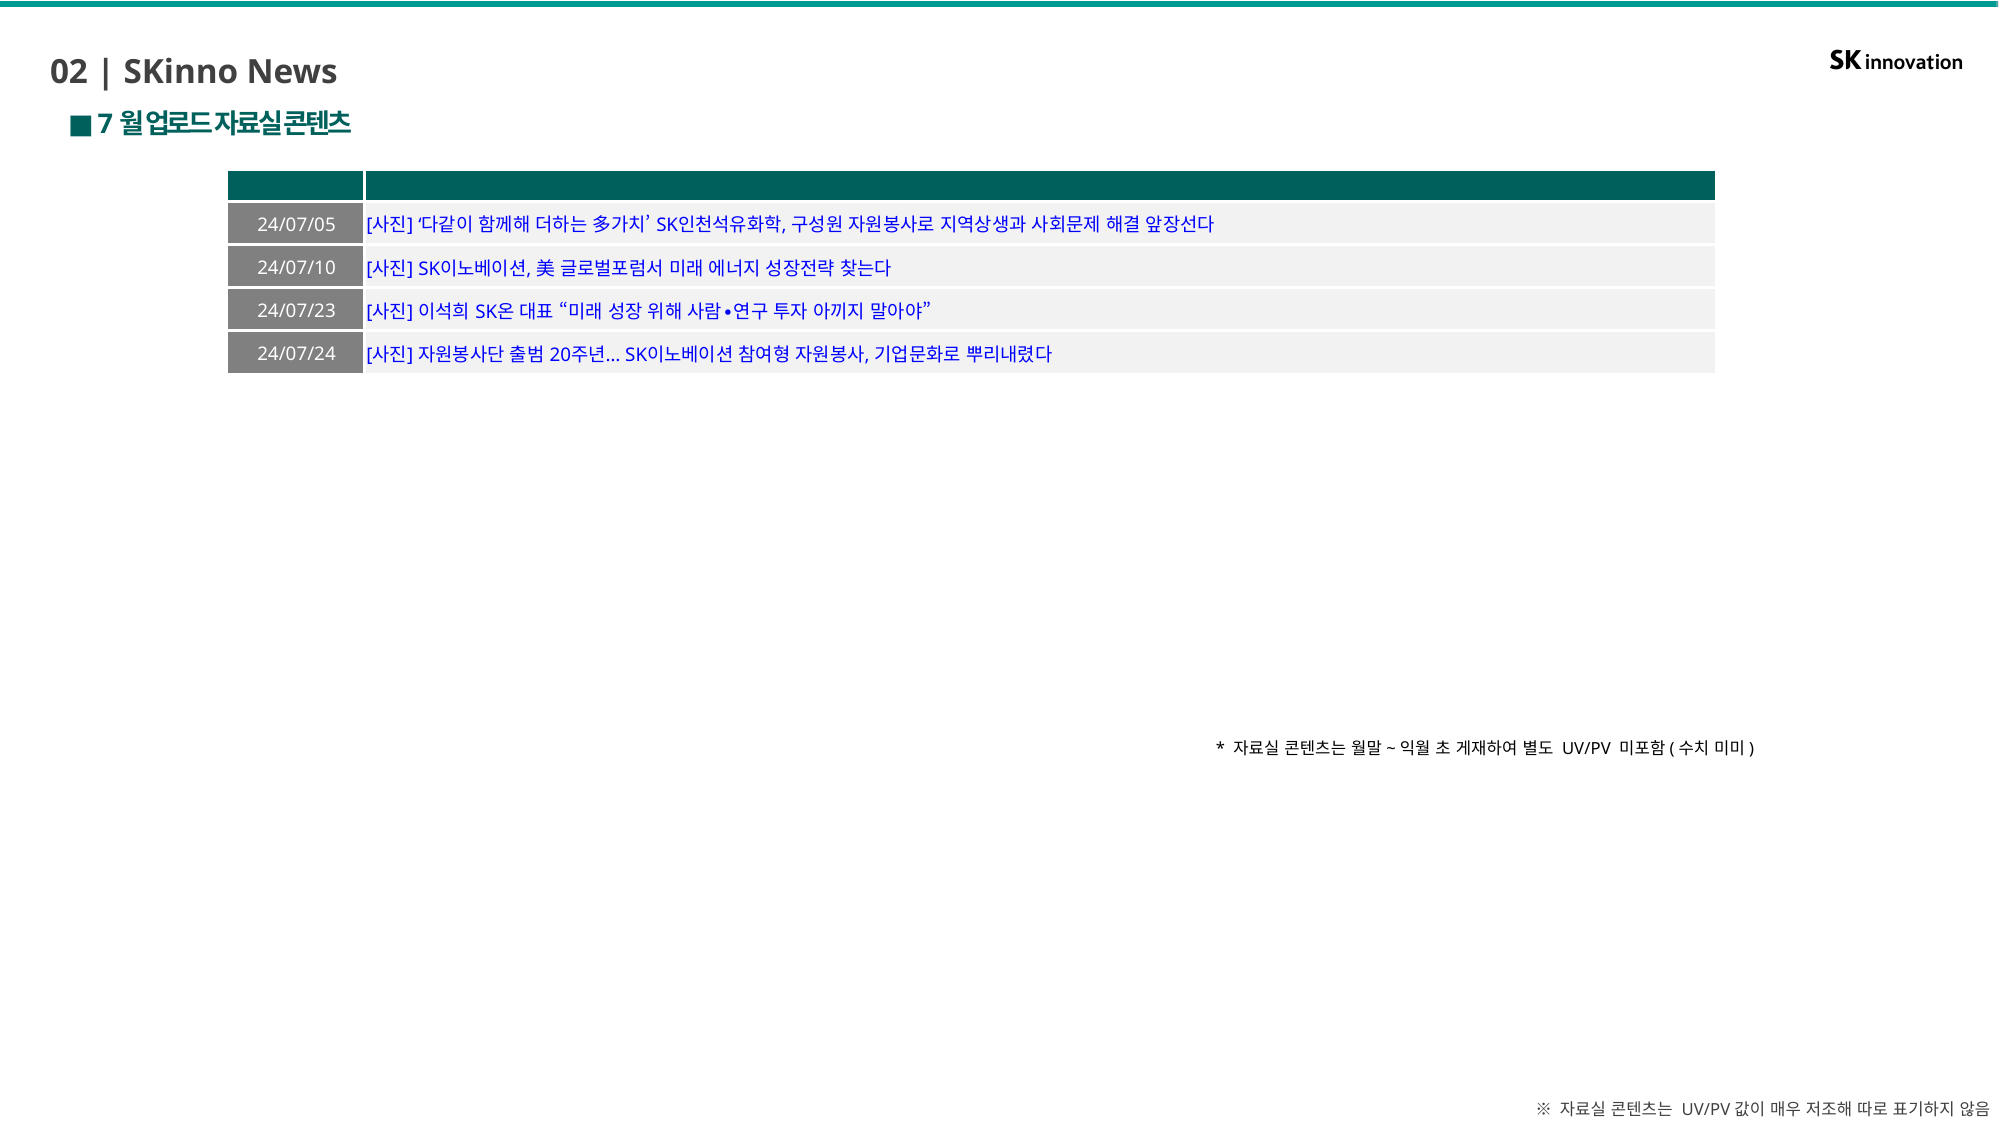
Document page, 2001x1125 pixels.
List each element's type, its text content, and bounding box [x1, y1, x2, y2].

table_header 포스트명 [366, 171, 1715, 200]
text_box 02 | SKinno News [49, 22, 353, 98]
table_cell [사진] 자원봉사단 출범 20주년… SK이노베이션 참여형 자원봉사, 기업문화로 뿌리내렸다 [366, 332, 1715, 373]
text_box ■ 7월 업로드 자료실 콘텐츠 [68, 91, 372, 147]
text_box ※ 자료실 콘텐츠는 UV/PV값이 매우 저조해 따로 표기하지 않음 [964, 1091, 2000, 1125]
table_cell 24/07/24 [228, 332, 363, 373]
table_cell [사진] 이석희 SK온 대표 “미래 성장 위해 사람∙연구 투자 아끼지 말아야” [366, 289, 1715, 329]
table_cell 24/07/23 [228, 289, 363, 329]
table_cell [사진] ‘다같이 함께해 더하는 多가치’ SK인천석유화학, 구성원 자원봉사로 지역상생과 사회문제 해결 앞장선다 [366, 203, 1715, 243]
table_header 발행일 [228, 171, 363, 200]
text_box * 자료실 콘텐츠는 월말~익월 초 게재하여 별도 UV/PV 미포함(수치 미미) [1201, 730, 1769, 766]
picture [0, 1, 1999, 7]
table_cell [사진] SK이노베이션, 美 글로벌포럼서 미래 에너지 성장전략 찾는다 [366, 246, 1715, 286]
table_cell 24/07/05 [228, 203, 363, 243]
table_cell 24/07/10 [228, 246, 363, 286]
